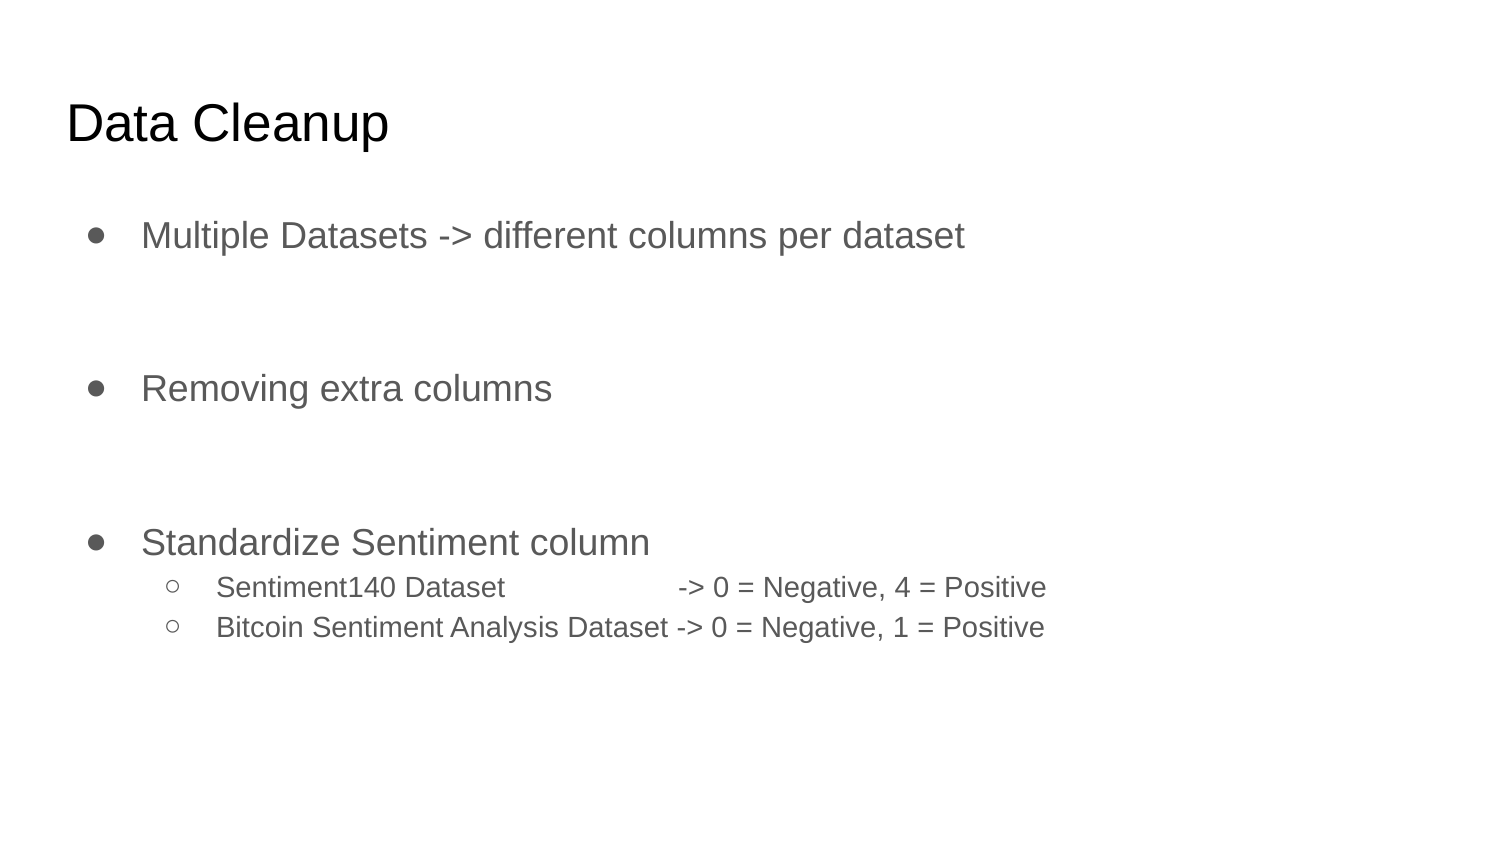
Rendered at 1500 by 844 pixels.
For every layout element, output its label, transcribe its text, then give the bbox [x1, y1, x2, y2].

list Multiple Datasets -> different columns per dataset Removing extra columns Standardize Sentiment column Sentiment140 Dataset -> 0 = Negative, 4 = Positive Bitcoin Sentiment Analysis Dataset -> 0 = Negative, 1 = Positive [51, 189, 1449, 750]
title Data Cleanup [51, 72, 1449, 167]
